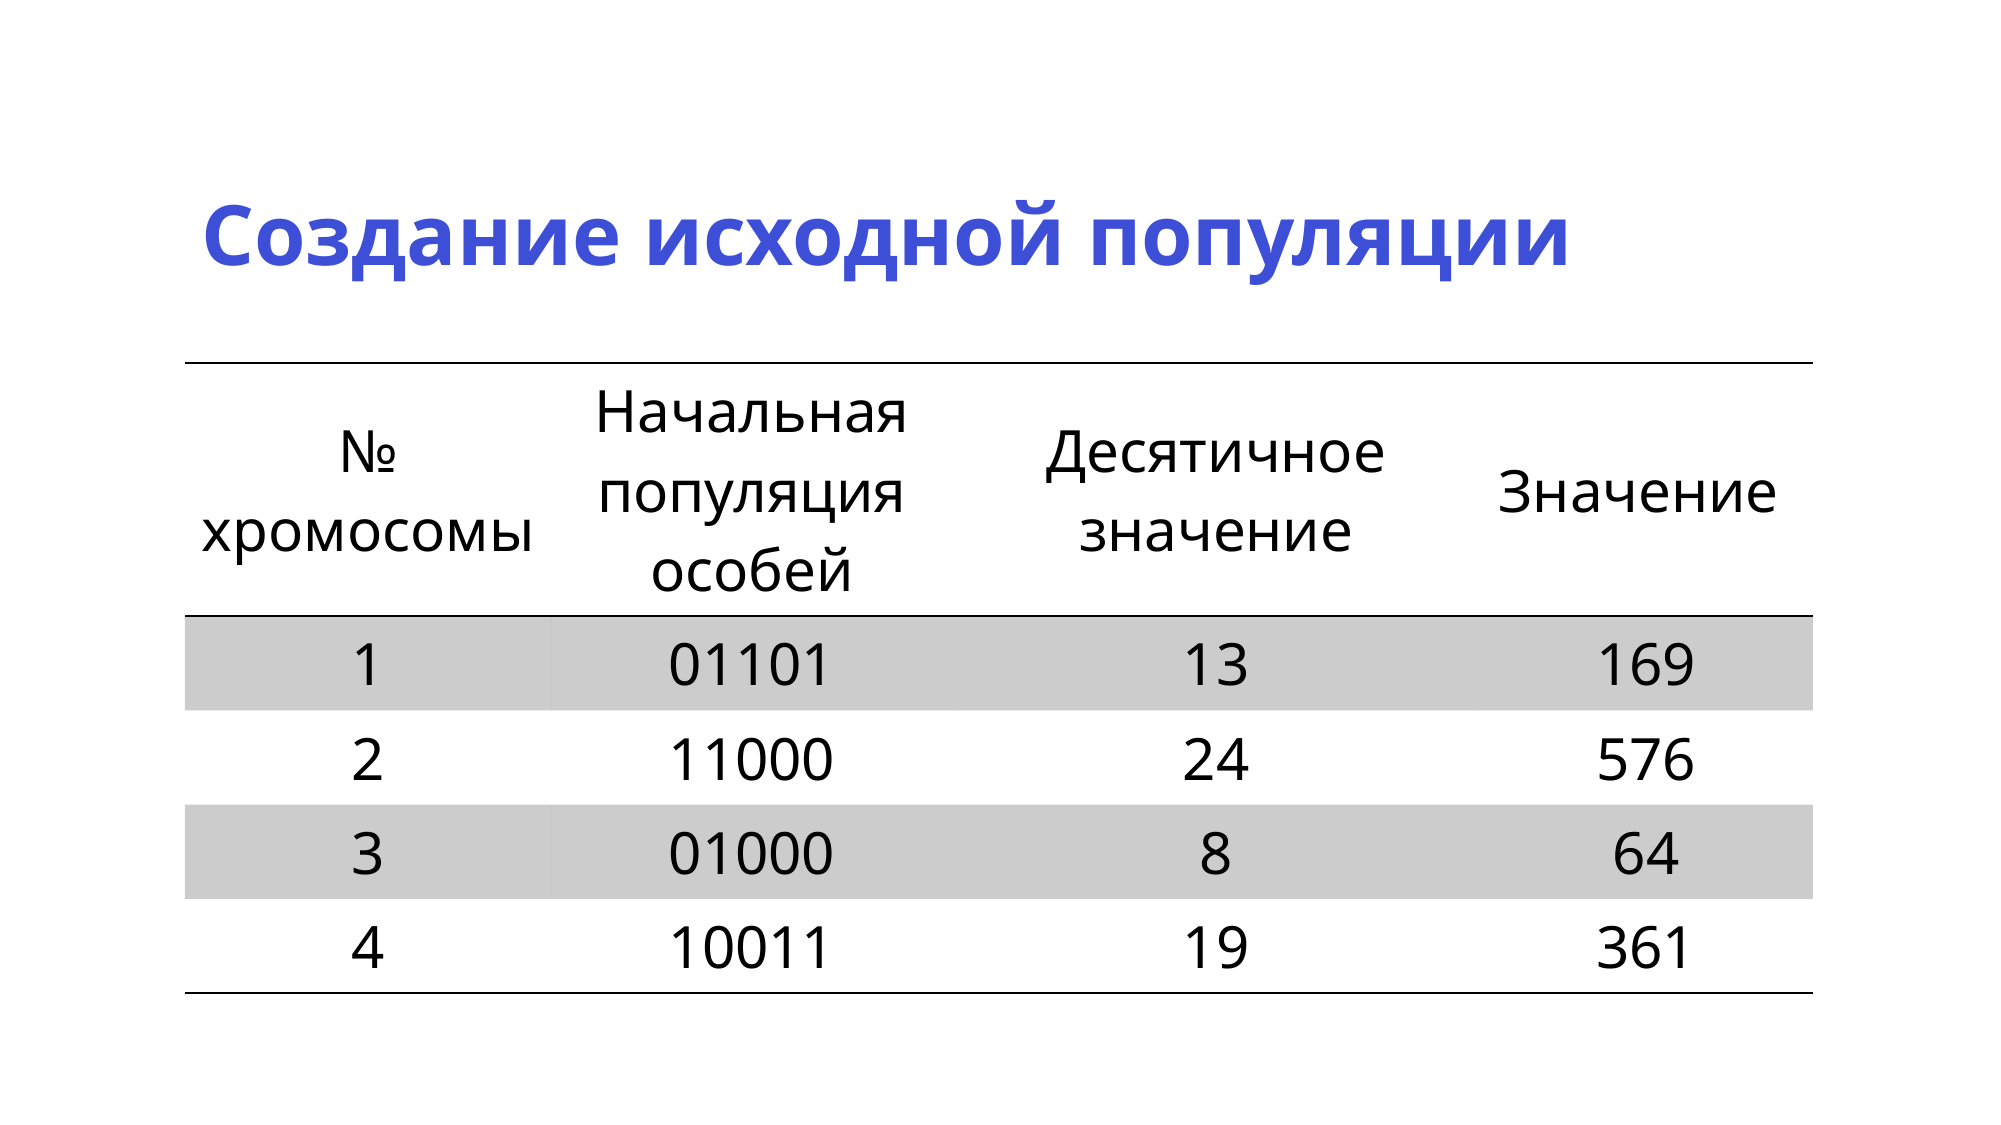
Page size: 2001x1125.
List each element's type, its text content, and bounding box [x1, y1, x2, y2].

text_box Создание исходной популяции [186, 185, 1814, 306]
